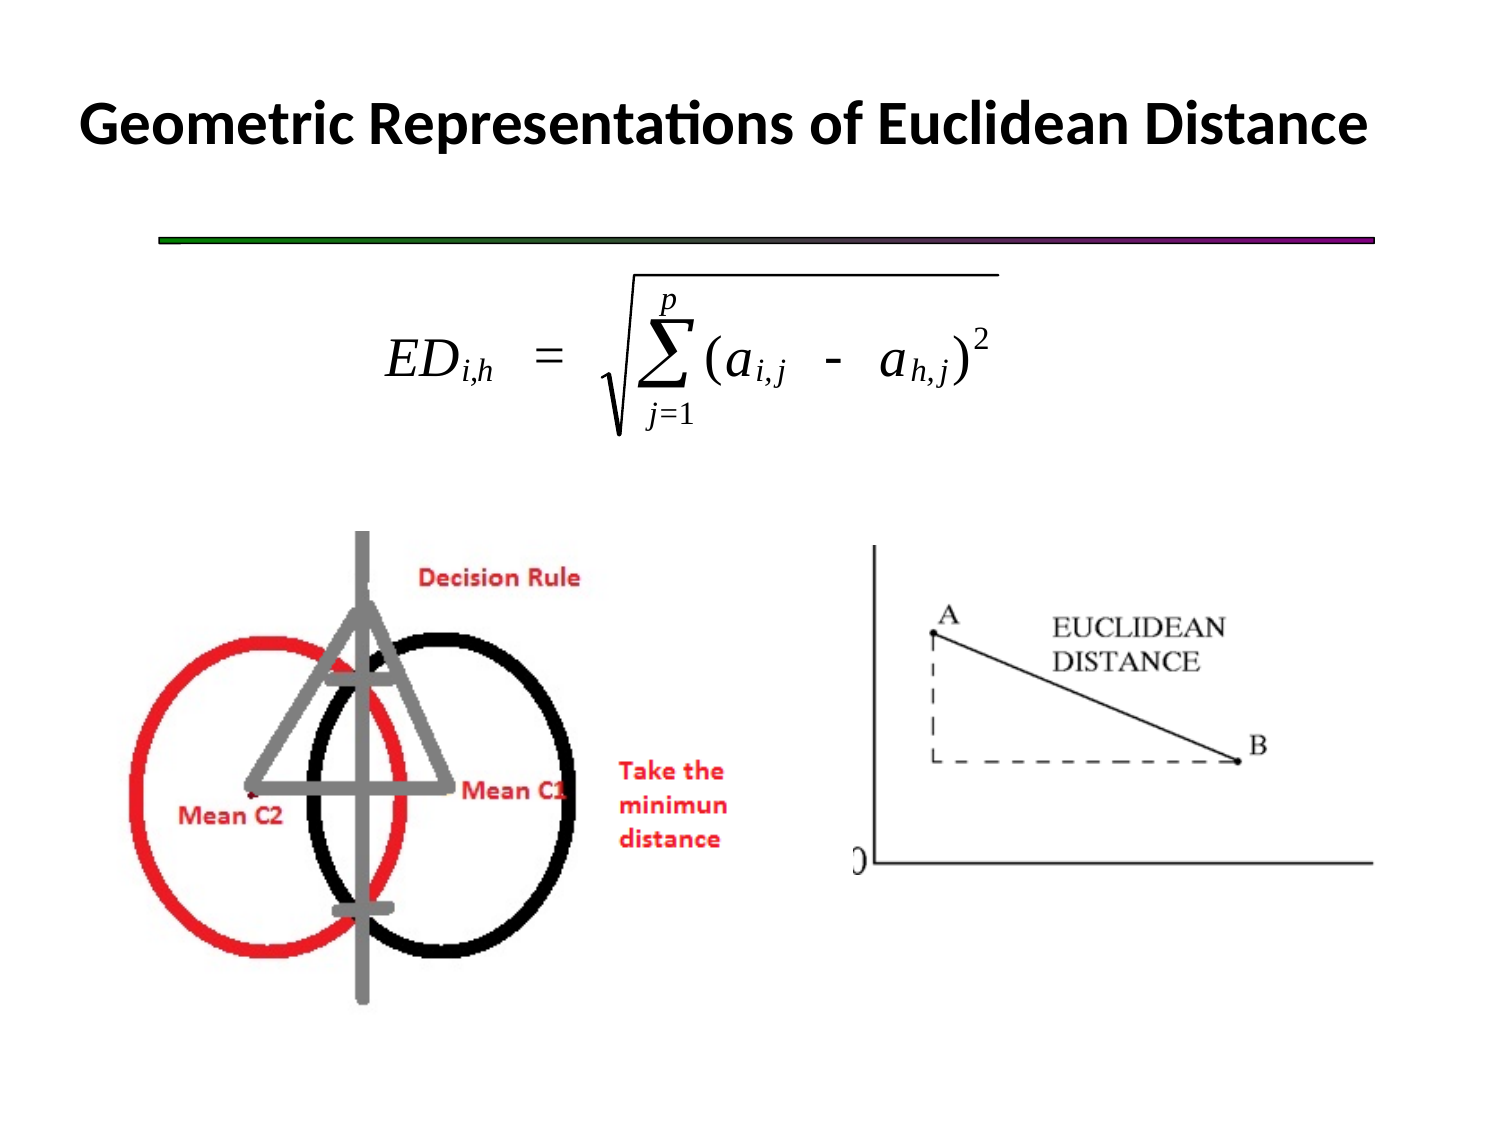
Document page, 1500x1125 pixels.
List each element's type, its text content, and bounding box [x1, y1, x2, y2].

picture [99, 530, 743, 1026]
picture [852, 545, 1401, 876]
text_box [374, 262, 1013, 449]
text_box [159, 237, 1375, 244]
title Geometric Representations of Euclidean Distance [50, 37, 1400, 200]
